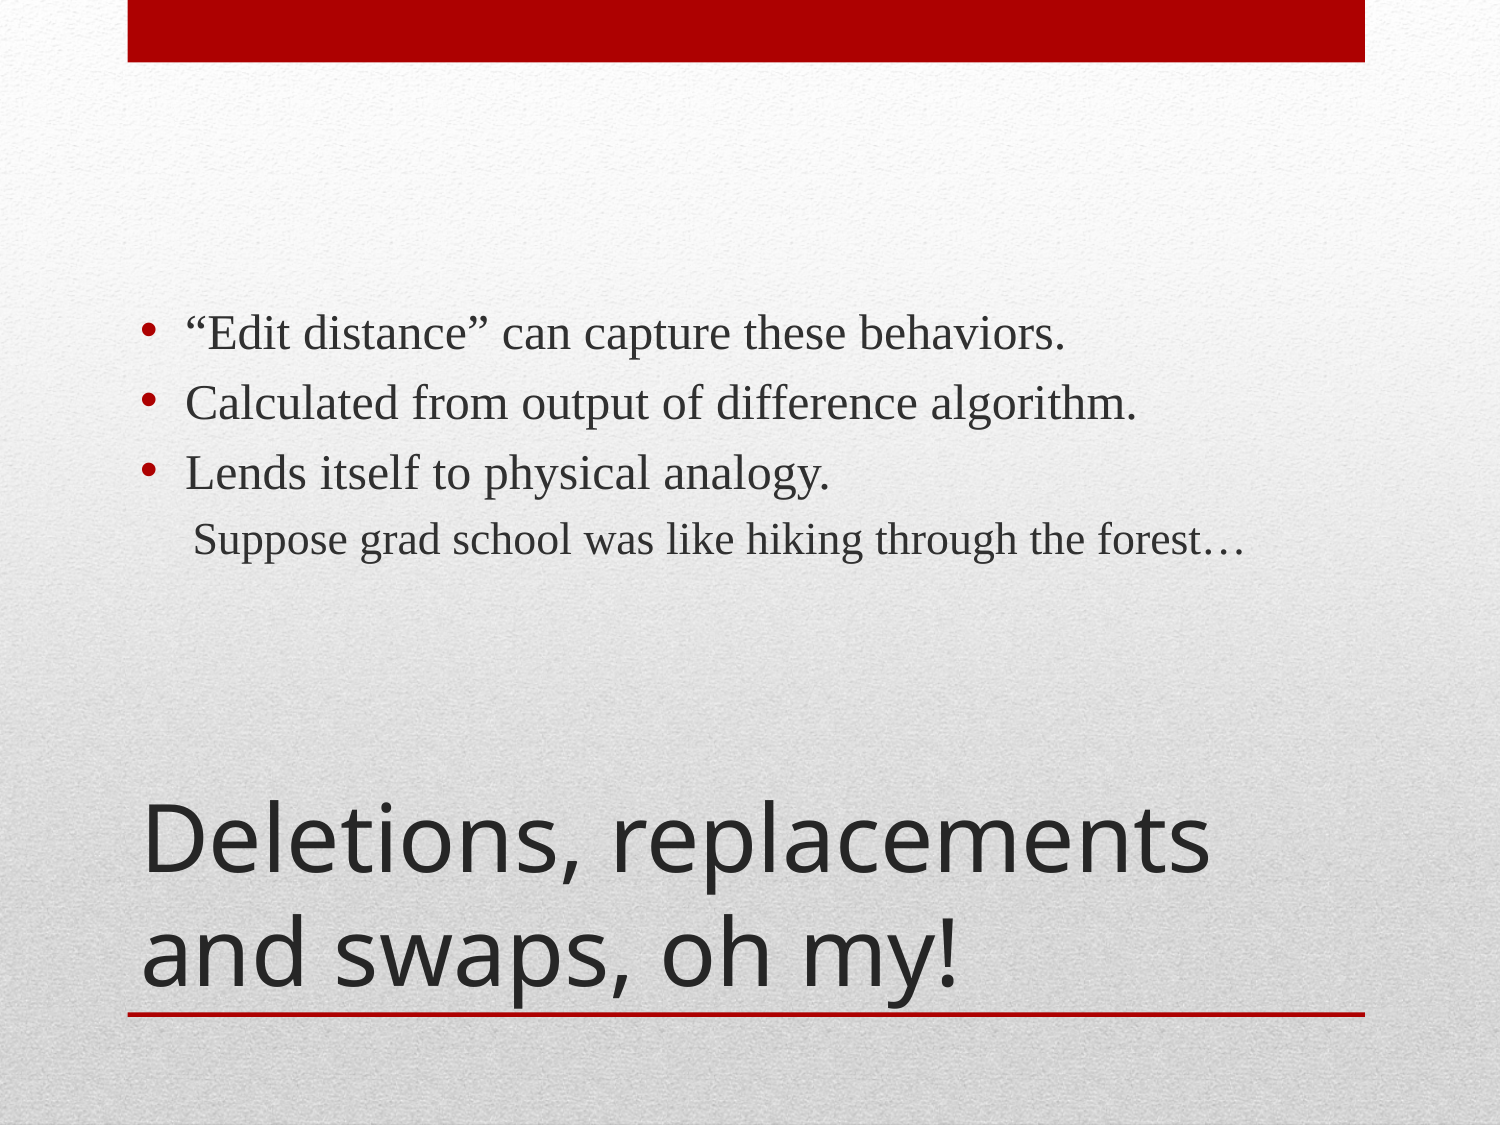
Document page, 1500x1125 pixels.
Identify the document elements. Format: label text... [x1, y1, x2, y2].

title Deletions, replacements and swaps, oh my! [125, 750, 1238, 1013]
list “Edit distance” can capture these behaviors. Calculated from output of difference algorithm. Lends itself to physical analogy. Suppose grad school was like hiking through the forest… [125, 112, 1363, 750]
